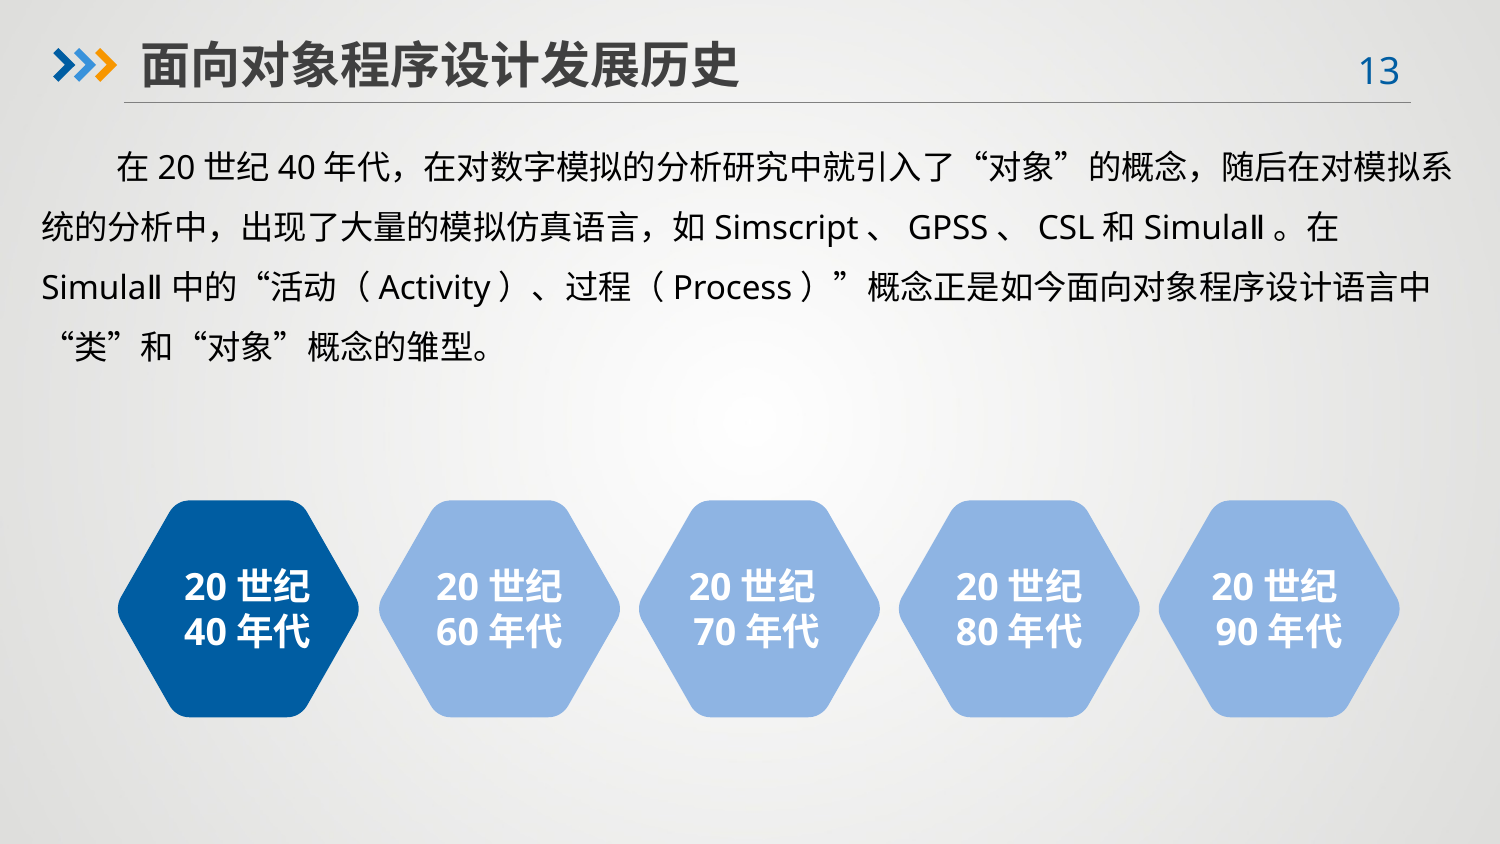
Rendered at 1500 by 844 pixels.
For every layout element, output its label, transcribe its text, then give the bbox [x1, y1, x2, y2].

text_box 面向对象程序设计发展历史 [140, 32, 845, 95]
text_box [379, 500, 620, 718]
text_box [1158, 500, 1400, 718]
text_box 在20世纪40年代，在对数字模拟的分析研究中就引入了“对象”的概念，随后在对模拟系统的分析中，出现了大量的模拟仿真语言，如Simscript、GPSS、CSL和SimulaⅡ。在SimulaⅡ中的“活动（Activity）、过程（Process）”概念正是如今面向对象程序设计语言中“类”和“对象”概念的雏型。 [41, 126, 1459, 367]
text_box [898, 500, 1140, 718]
text_box 20世纪 40年代 [168, 562, 328, 653]
text_box 20世纪 80年代 [939, 562, 1099, 653]
text_box [117, 500, 359, 718]
text_box 20世纪70年代 [677, 562, 837, 653]
picture [0, 0, 1500, 844]
text_box [639, 500, 880, 718]
text_box 20世纪 60年代 [420, 562, 579, 653]
text_box 20世纪90年代 [1199, 562, 1359, 653]
